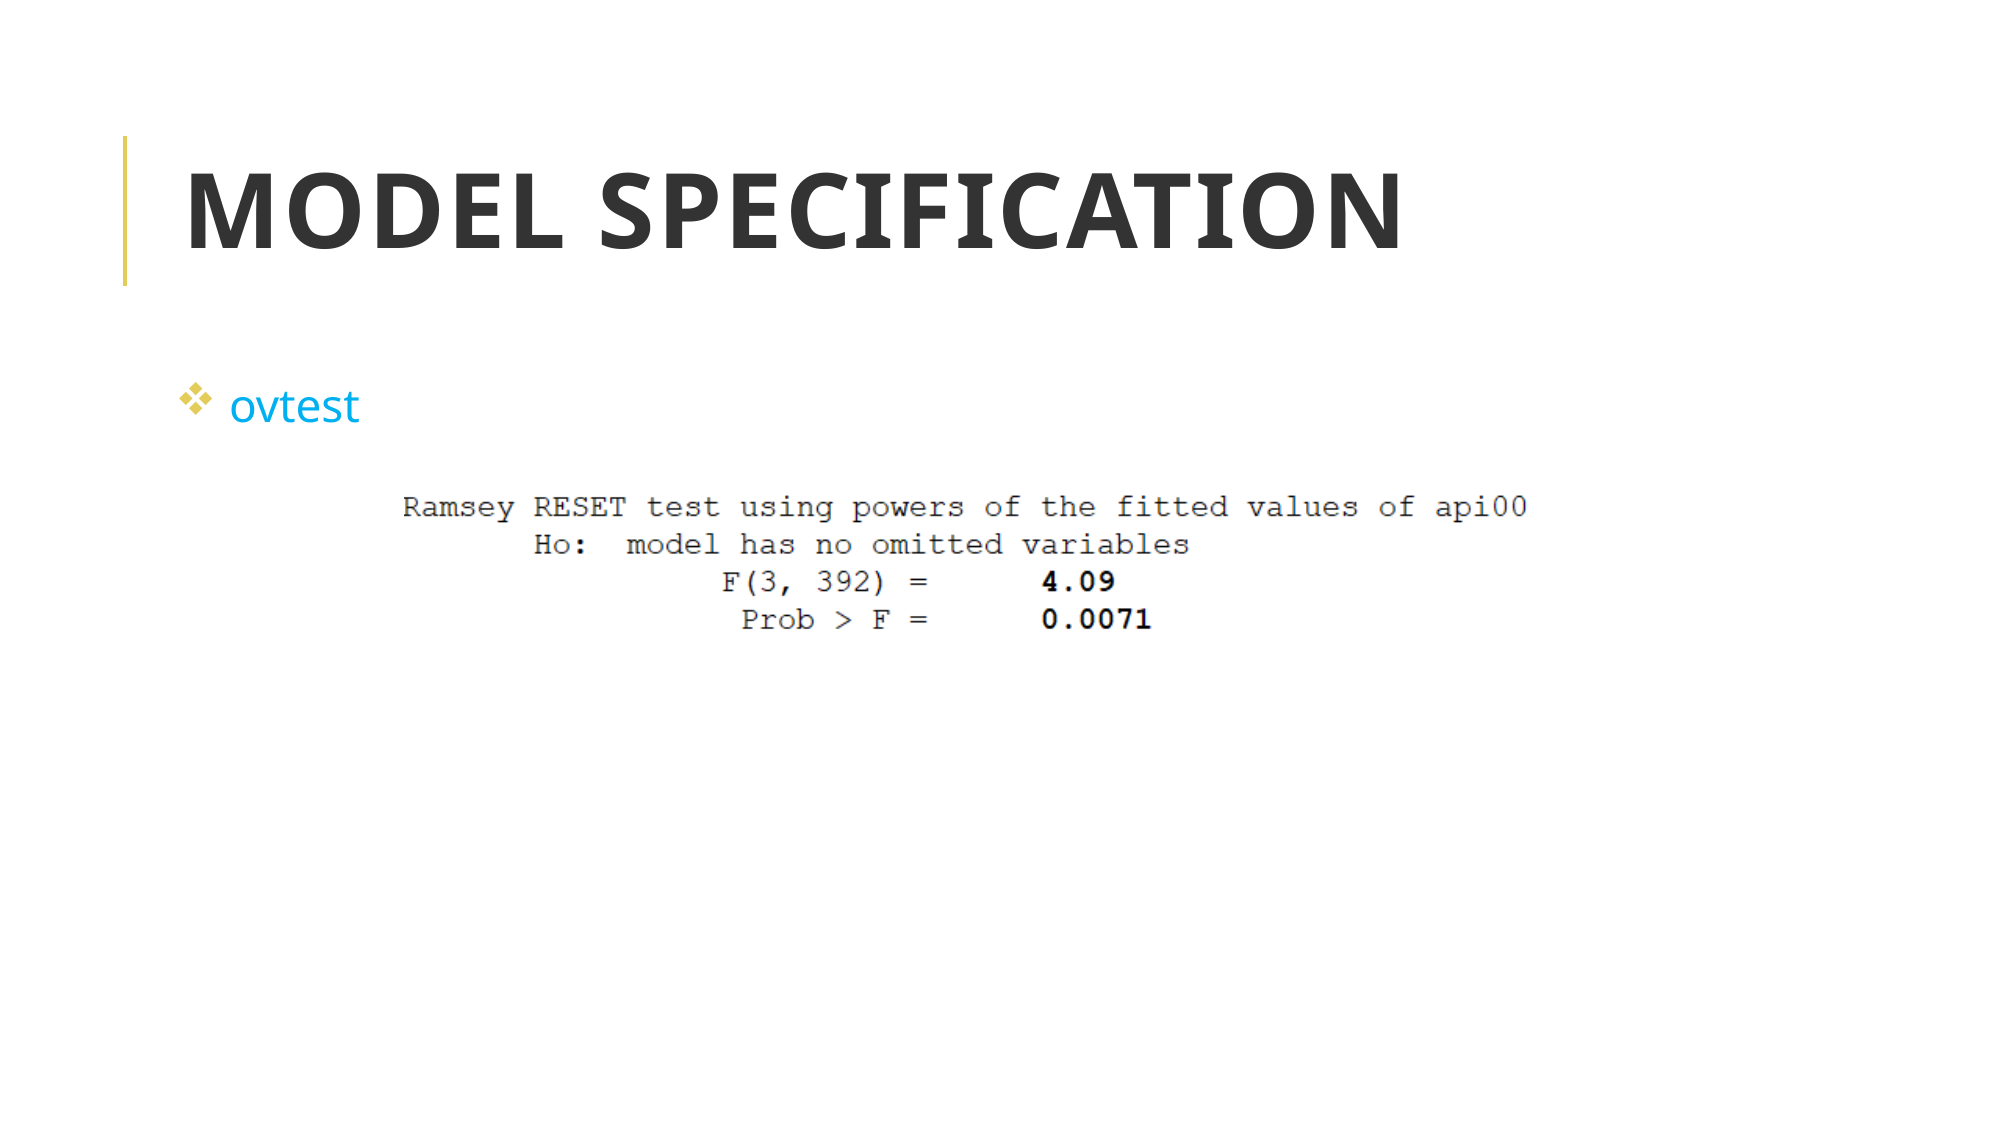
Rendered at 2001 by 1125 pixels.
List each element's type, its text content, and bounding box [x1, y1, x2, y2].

picture [404, 473, 1596, 651]
list ovtest [168, 375, 1763, 1035]
title Model Specification [168, 96, 1763, 342]
